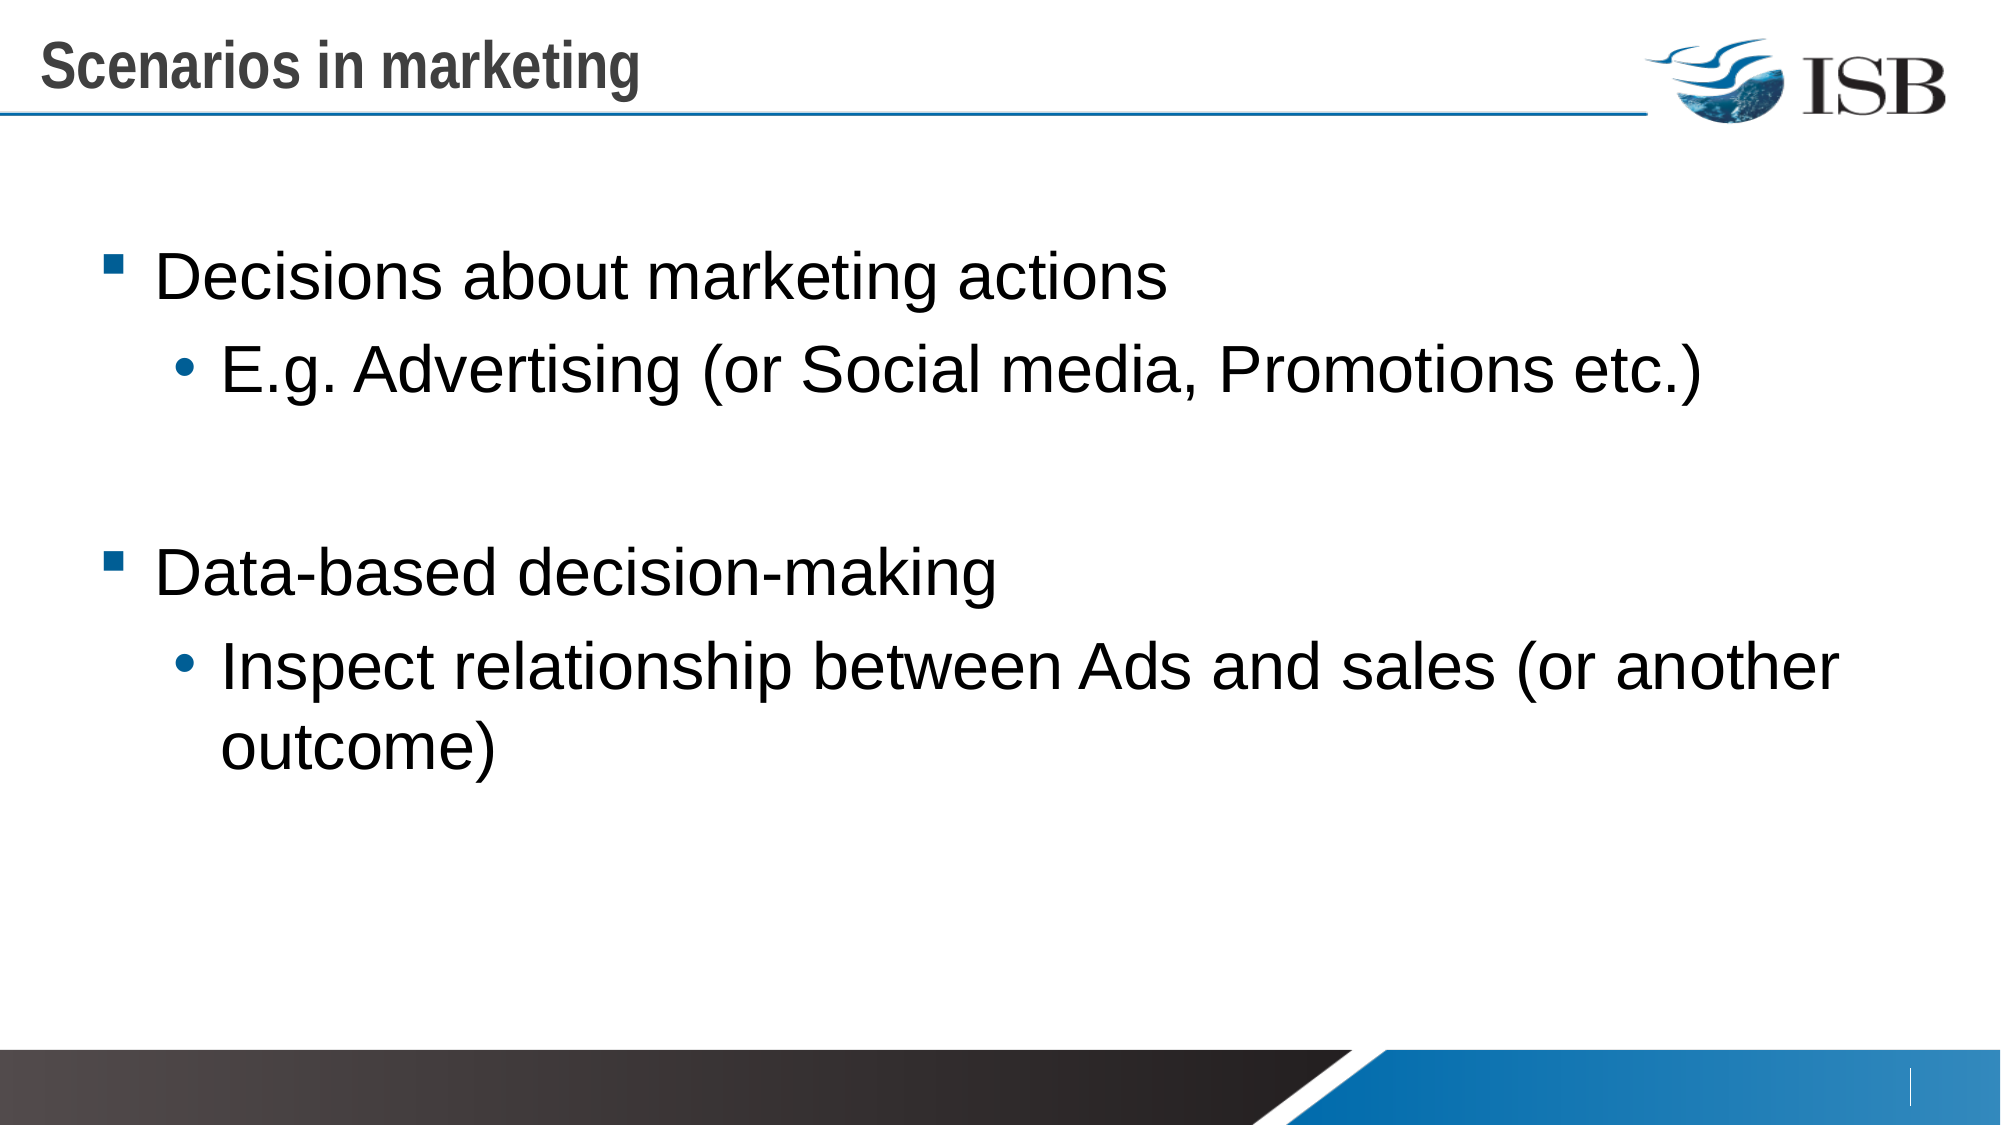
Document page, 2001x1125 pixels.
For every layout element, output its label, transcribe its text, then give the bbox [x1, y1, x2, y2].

title Scenarios in marketing [25, 4, 1688, 121]
picture [0, 0, 2001, 1125]
list Decisions about marketing actions E.g. Advertising (or Social media, Promotions etc.) Data-based decision-making Inspect relationship between Ads and sales (or another outcome) [83, 224, 1884, 1005]
